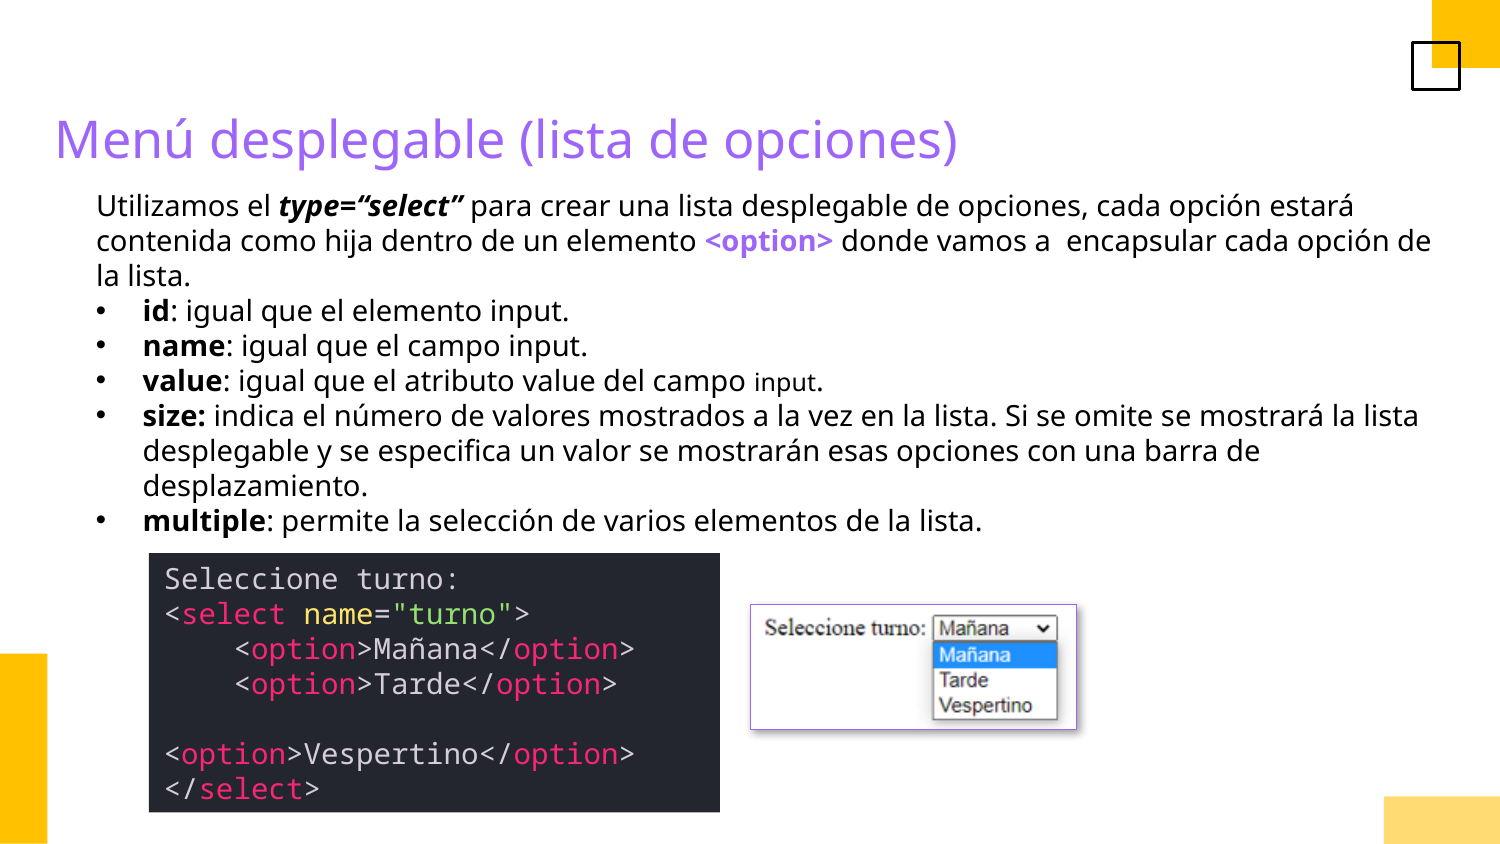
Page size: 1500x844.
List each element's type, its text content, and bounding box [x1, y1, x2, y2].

text_box Seleccione turno: <select name="turno"> <option>Mañana</option> <option>Tarde</option> <option>Vespertino</option> </select> [148, 553, 720, 813]
text_box Menú desplegable (lista de opciones) [40, 91, 1460, 186]
text_box Utilizamos el type=“select” para crear una lista desplegable de opciones, cada opción estará contenida como hija dentro de un elemento <option> donde vamos a encapsular cada opción de la lista. id: igual que el elemento input. name: igual que el campo input. value: igual que el atributo value del campo input. size: indica el número de valores mostrados a la vez en la lista. Si se omite se mostrará la lista desplegable y se especifica un valor se mostrarán esas opciones con una barra de desplazamiento. multiple: permite la selección de varios elementos de la lista. [62, 172, 1460, 554]
picture [749, 603, 1077, 730]
